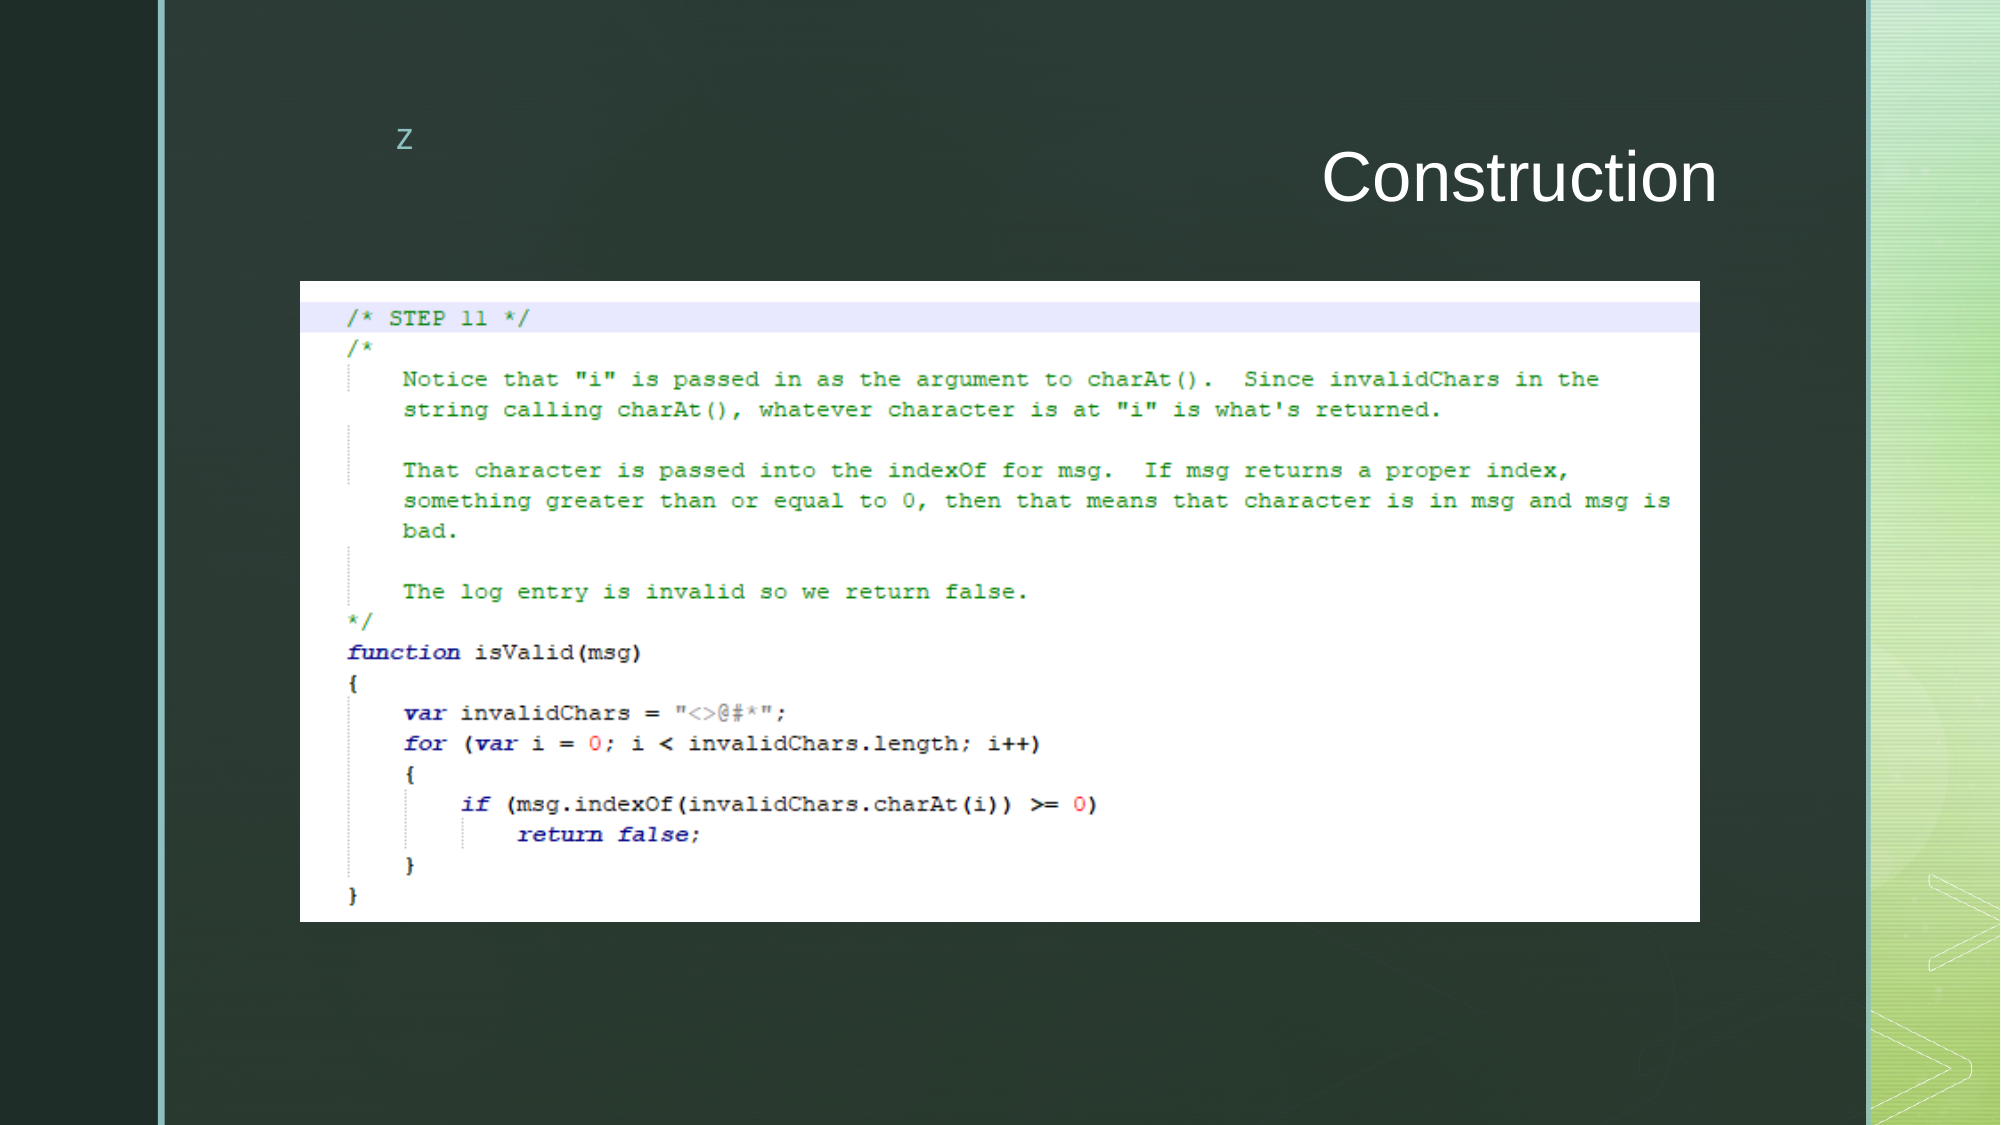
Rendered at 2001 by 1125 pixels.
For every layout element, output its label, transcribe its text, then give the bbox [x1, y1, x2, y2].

title Construction [428, 132, 1734, 310]
picture [299, 281, 1701, 922]
picture [1871, 0, 2001, 1125]
